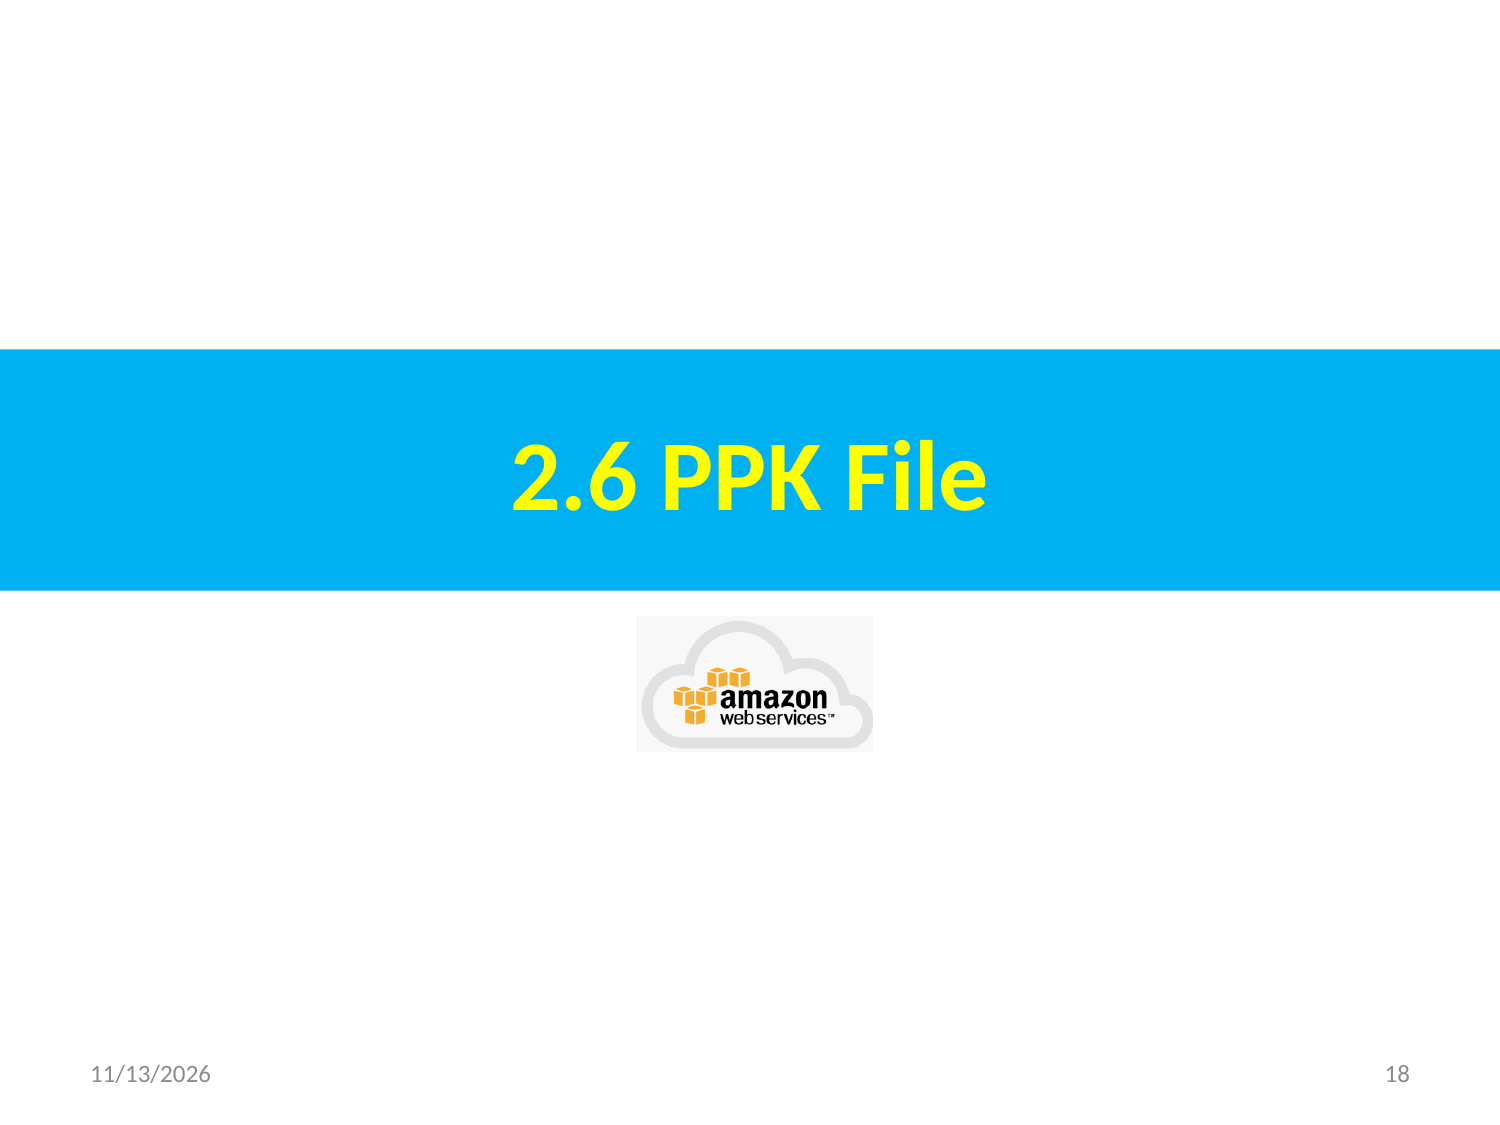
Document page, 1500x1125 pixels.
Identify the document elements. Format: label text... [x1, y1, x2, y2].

slide_number 18 [1074, 1042, 1425, 1103]
picture [635, 616, 874, 752]
title 2.6 PPK File [0, 349, 1500, 591]
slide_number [75, 1042, 425, 1103]
